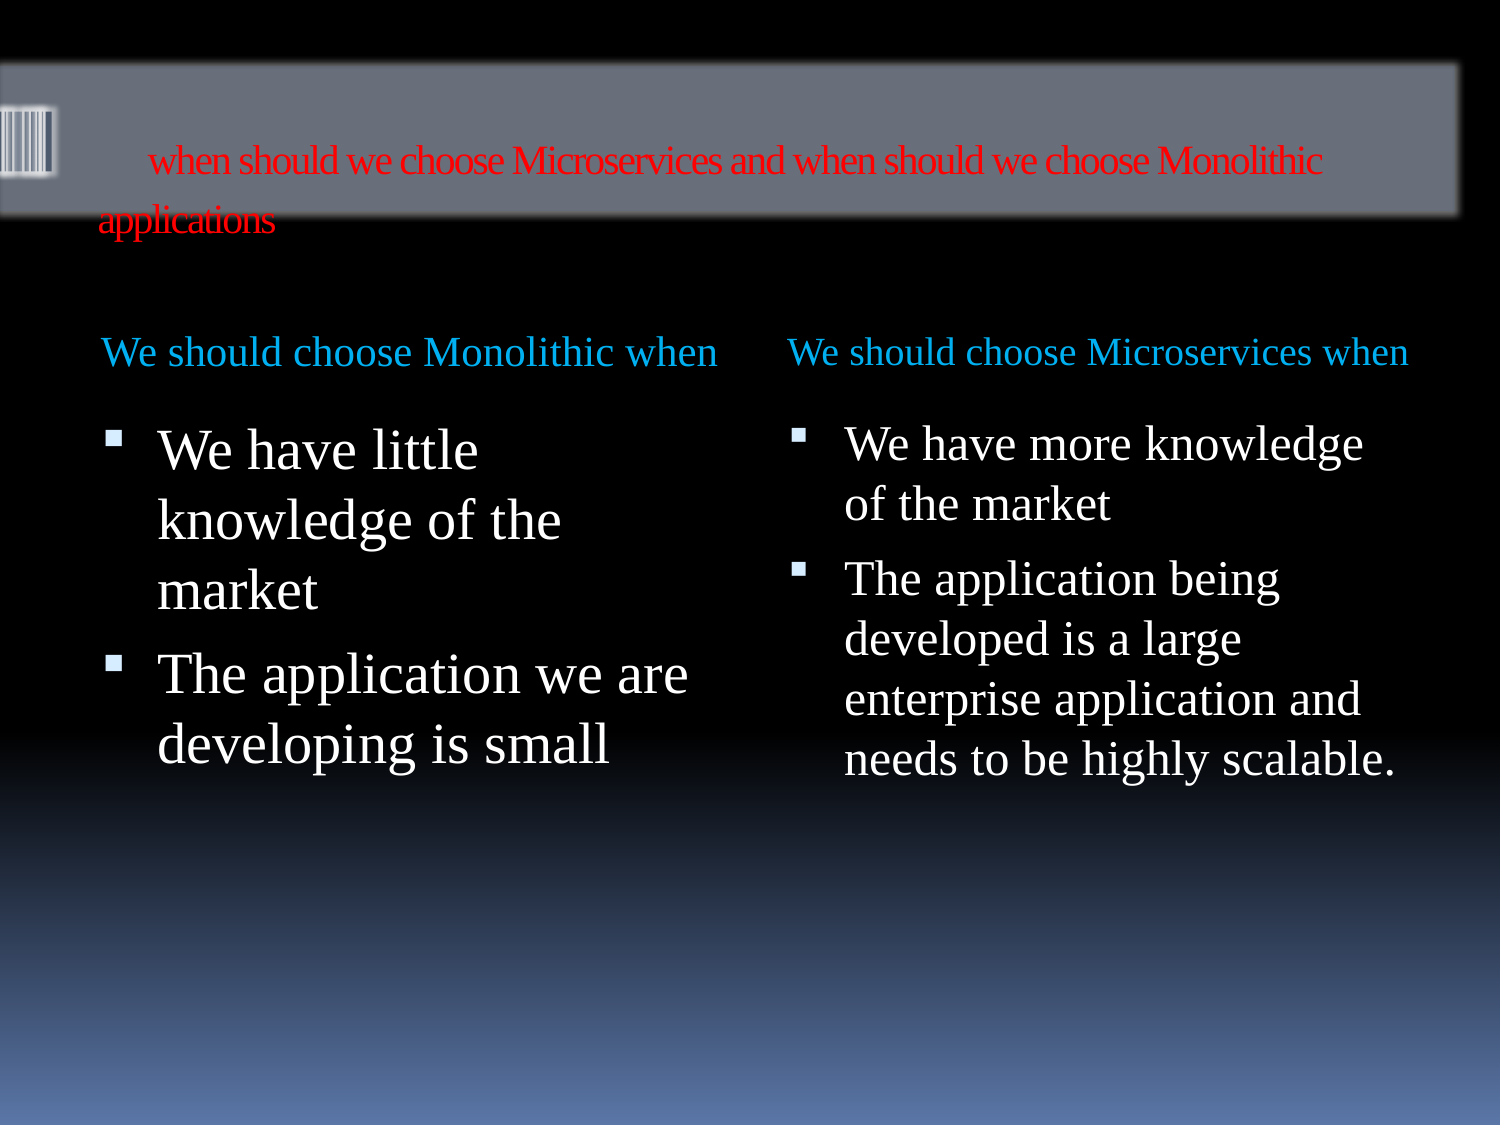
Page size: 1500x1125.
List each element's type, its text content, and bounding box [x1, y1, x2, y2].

list We should choose Microservices when [761, 296, 1425, 402]
title when should we choose Microservices and when should we choose Monolithic applications [82, 83, 1358, 234]
list We have more knowledge of the market The application being developed is a large enterprise application and needs to be highly scalable. [761, 403, 1425, 1053]
list We should choose Monolithic when [75, 296, 738, 402]
list We have little knowledge of the market The application we are developing is small [75, 403, 738, 1053]
